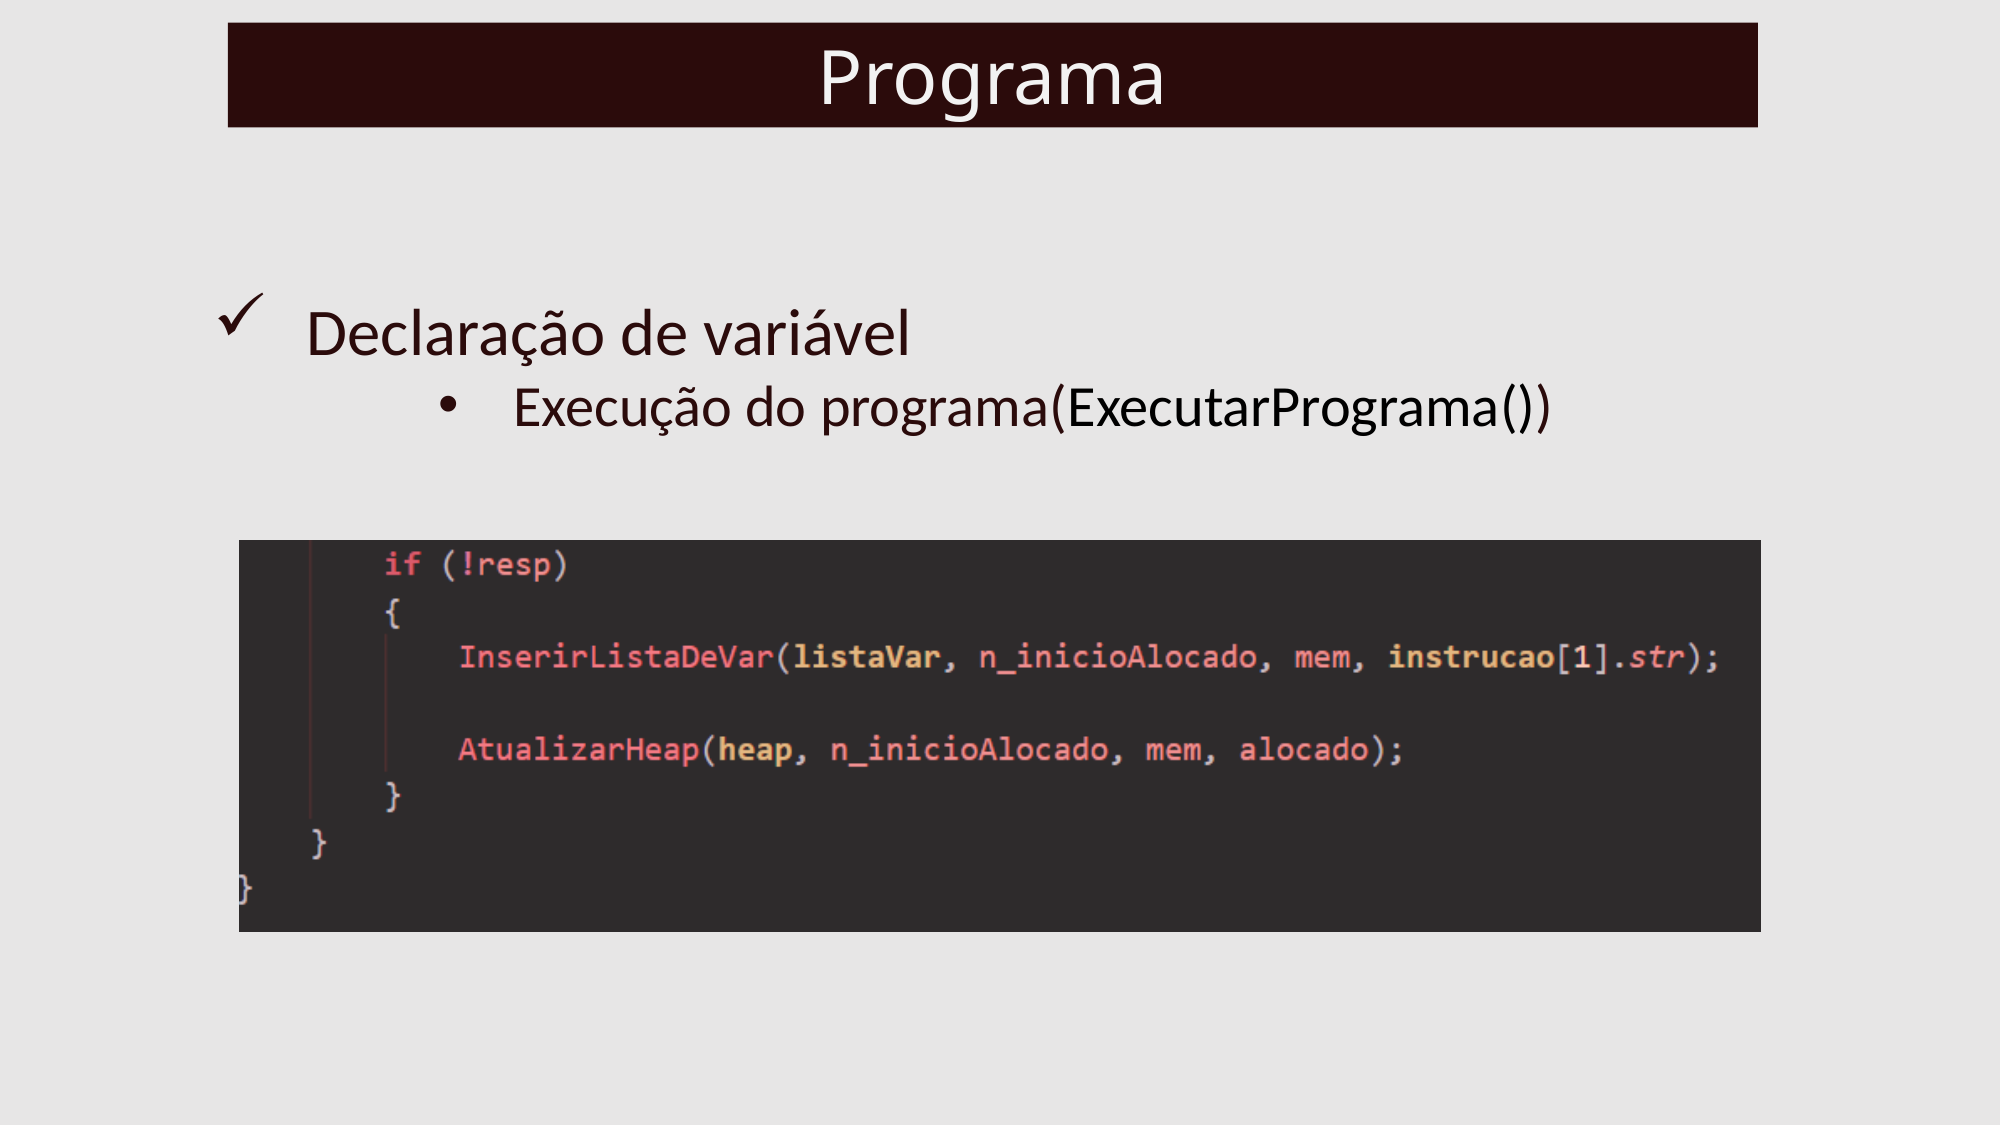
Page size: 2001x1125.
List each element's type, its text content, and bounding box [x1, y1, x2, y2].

text_box Programa [227, 22, 1758, 128]
picture [239, 540, 1761, 932]
text_box Declaração de variável Execução do programa(ExecutarPrograma()) [198, 280, 1874, 516]
